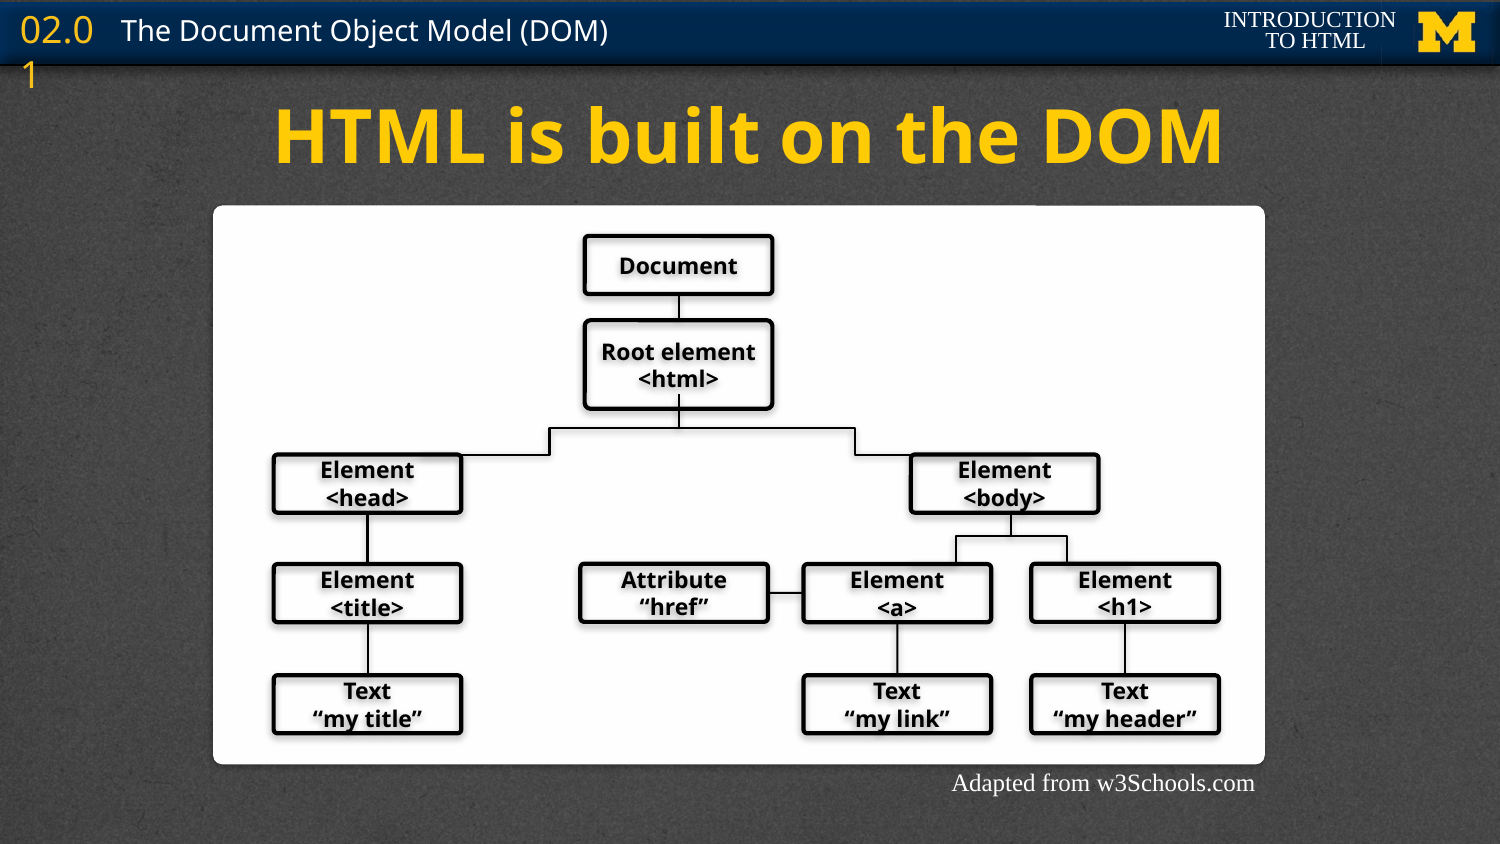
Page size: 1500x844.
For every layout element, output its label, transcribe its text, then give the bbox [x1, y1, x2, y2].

picture [0, 197, 1500, 844]
picture [0, 0, 1500, 80]
text_box HTML is built on the DOM [0, 80, 1500, 197]
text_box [212, 205, 1283, 802]
